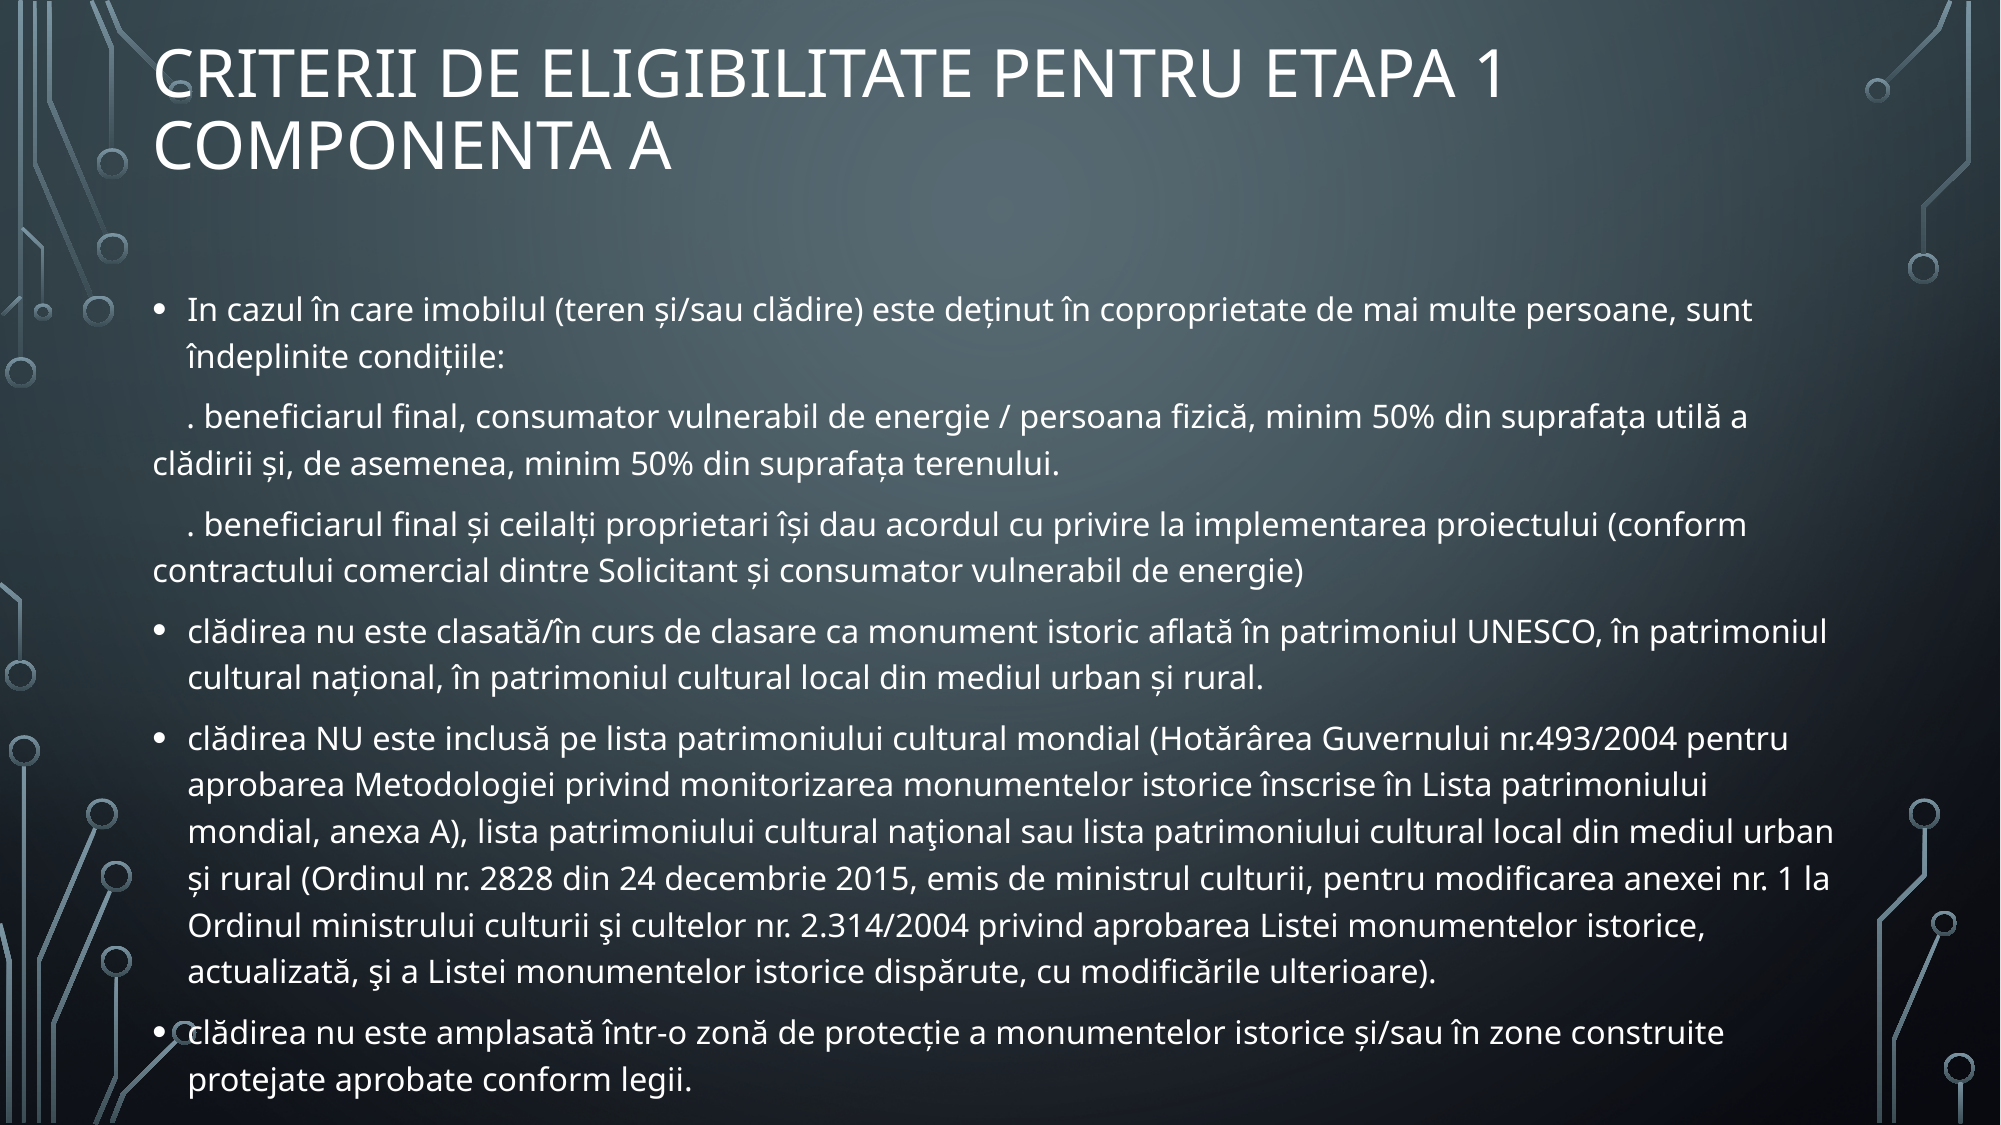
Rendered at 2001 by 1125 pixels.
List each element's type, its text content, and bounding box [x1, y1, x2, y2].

list In cazul în care imobilul (teren și/sau clădire) este deținut în coproprietate de mai multe persoane, sunt îndeplinite condițiile: . beneficiarul final, consumator vulnerabil de energie / persoana fizică, minim 50% din suprafața utilă a clădirii și, de asemenea, minim 50% din suprafața terenului. . beneficiarul final și ceilalți proprietari își dau acordul cu privire la implementarea proiectului (conform contractului comercial dintre Solicitant și consumator vulnerabil de energie) clădirea nu este clasată/în curs de clasare ca monument istoric aflată în patrimoniul UNESCO, în patrimoniul cultural național, în patrimoniul cultural local din mediul urban și rural. clădirea NU este inclusă pe lista patrimoniului cultural mondial (Hotărârea Guvernului nr.493/2004 pentru aprobarea Metodologiei privind monitorizarea monumentelor istorice înscrise în Lista patrimoniului mondial, anexa A), lista patrimoniului cultural naţional sau lista patrimoniului cultural local din mediul urban și rural (Ordinul nr. 2828 din 24 decembrie 2015, emis de ministrul culturii, pentru modificarea anexei nr. 1 la Ordinul ministrului culturii şi cultelor nr. 2.314/2004 privind aprobarea Listei monumentelor istorice, actualizată, şi a Listei monumentelor istorice dispărute, cu modificările ulterioare). clădirea nu este amplasată într-o zonă de protecție a monumentelor istorice și/sau în zone construite protejate aprobate conform legii. [137, 274, 1863, 1122]
title Criterii de eligibilitate pentru Etapa 1 Componenta A [137, 3, 1863, 221]
